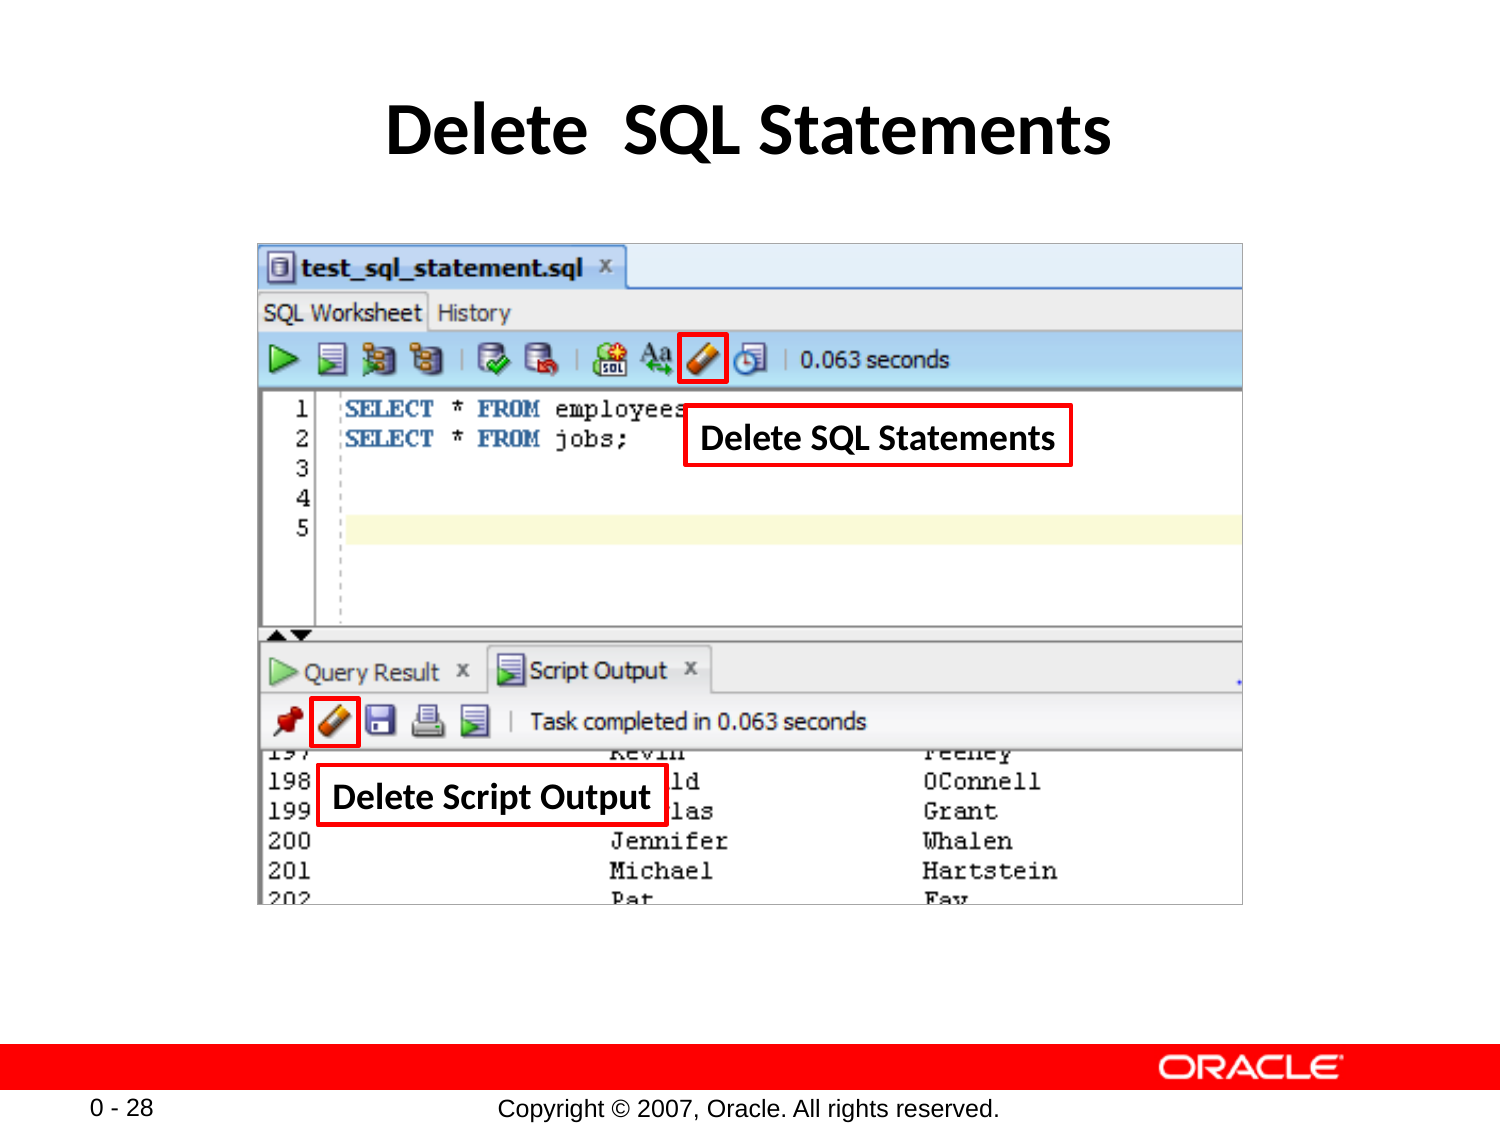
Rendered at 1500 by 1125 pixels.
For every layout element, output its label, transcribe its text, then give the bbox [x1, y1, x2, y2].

picture [0, 1044, 1500, 1090]
title Delete SQL Statements [99, 52, 1400, 197]
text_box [257, 243, 1243, 906]
